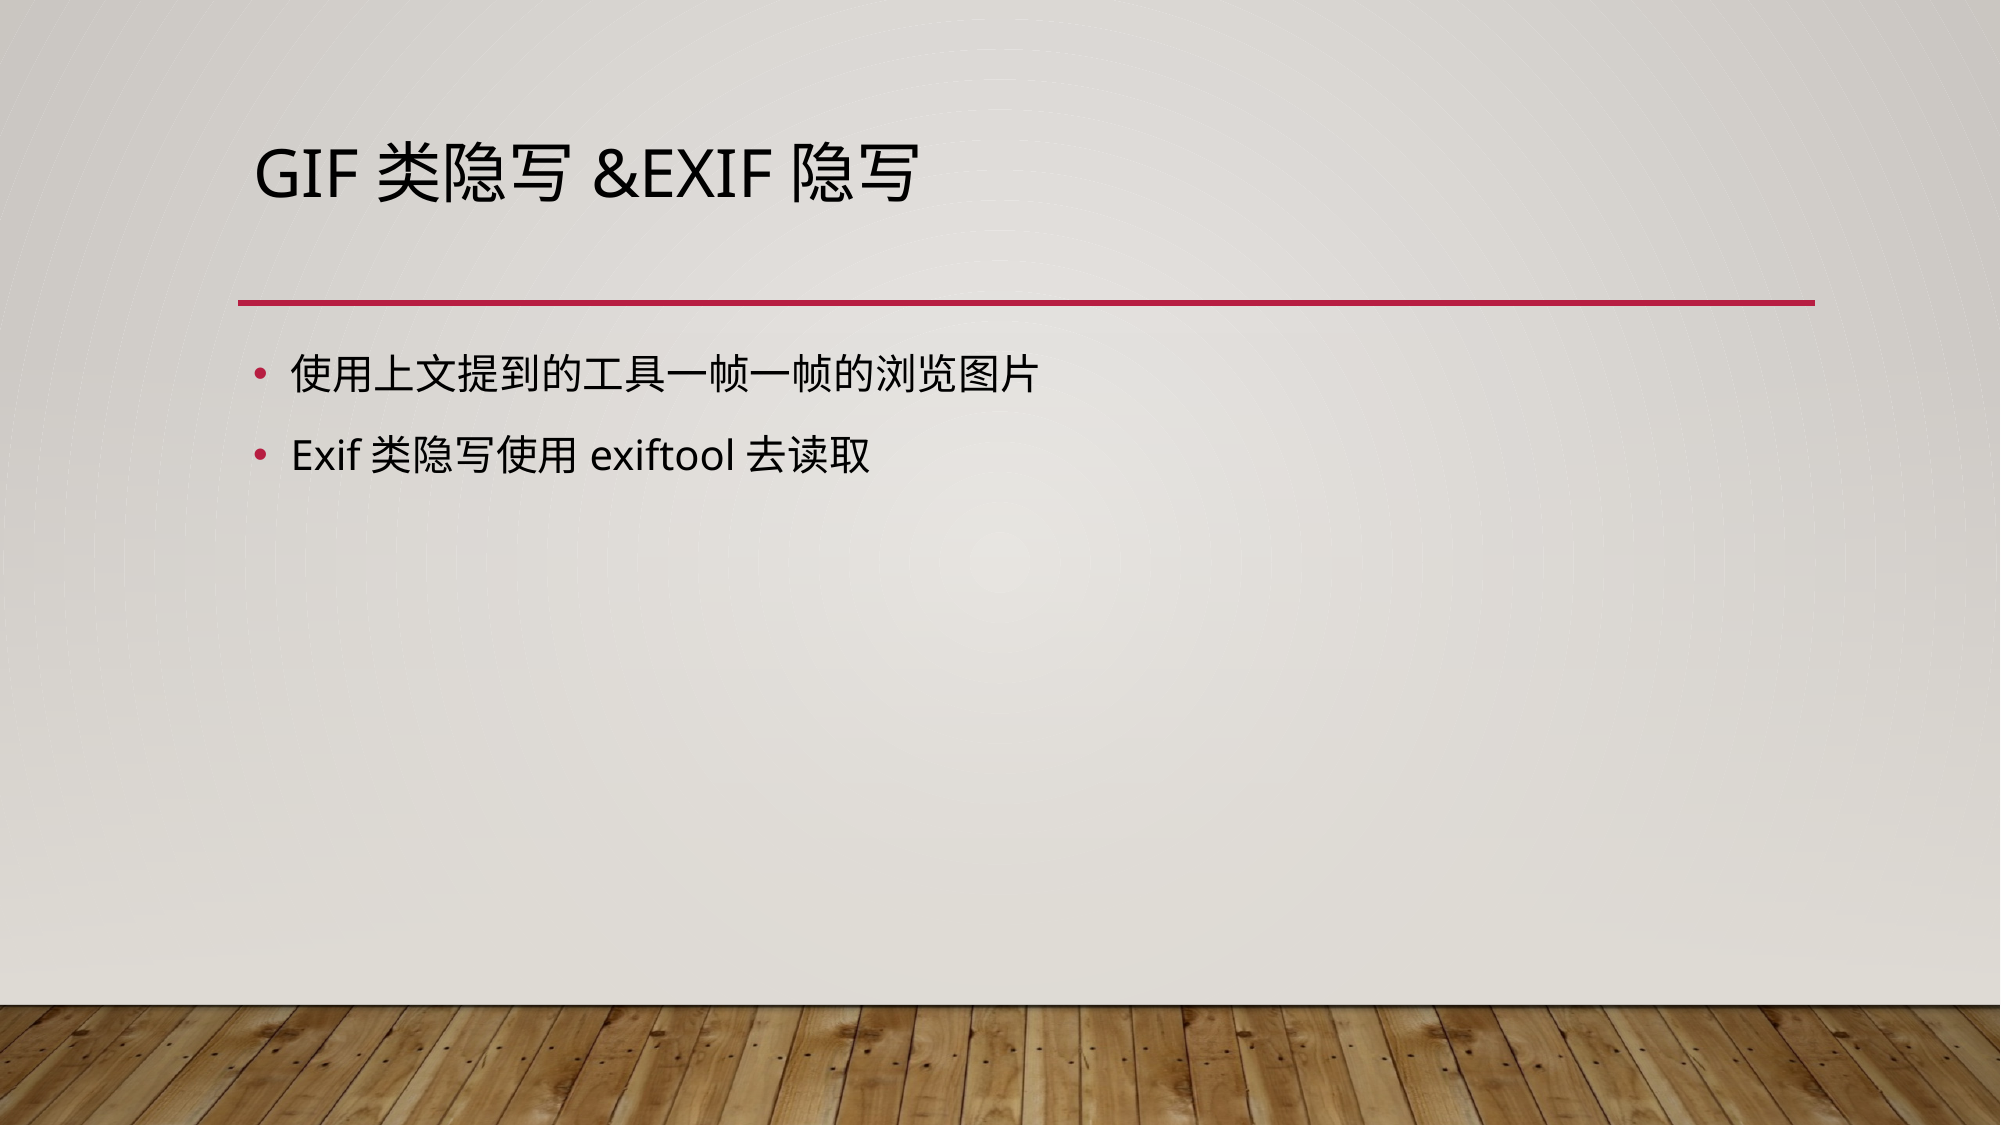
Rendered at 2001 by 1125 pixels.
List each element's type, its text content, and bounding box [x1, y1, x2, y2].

title gif类隐写&exif隐写 [238, 131, 1814, 305]
picture [0, 1005, 2000, 1125]
list 使用上文提到的工具一帧一帧的浏览图片 Exif类隐写使用exiftool去读取 [238, 330, 1814, 897]
